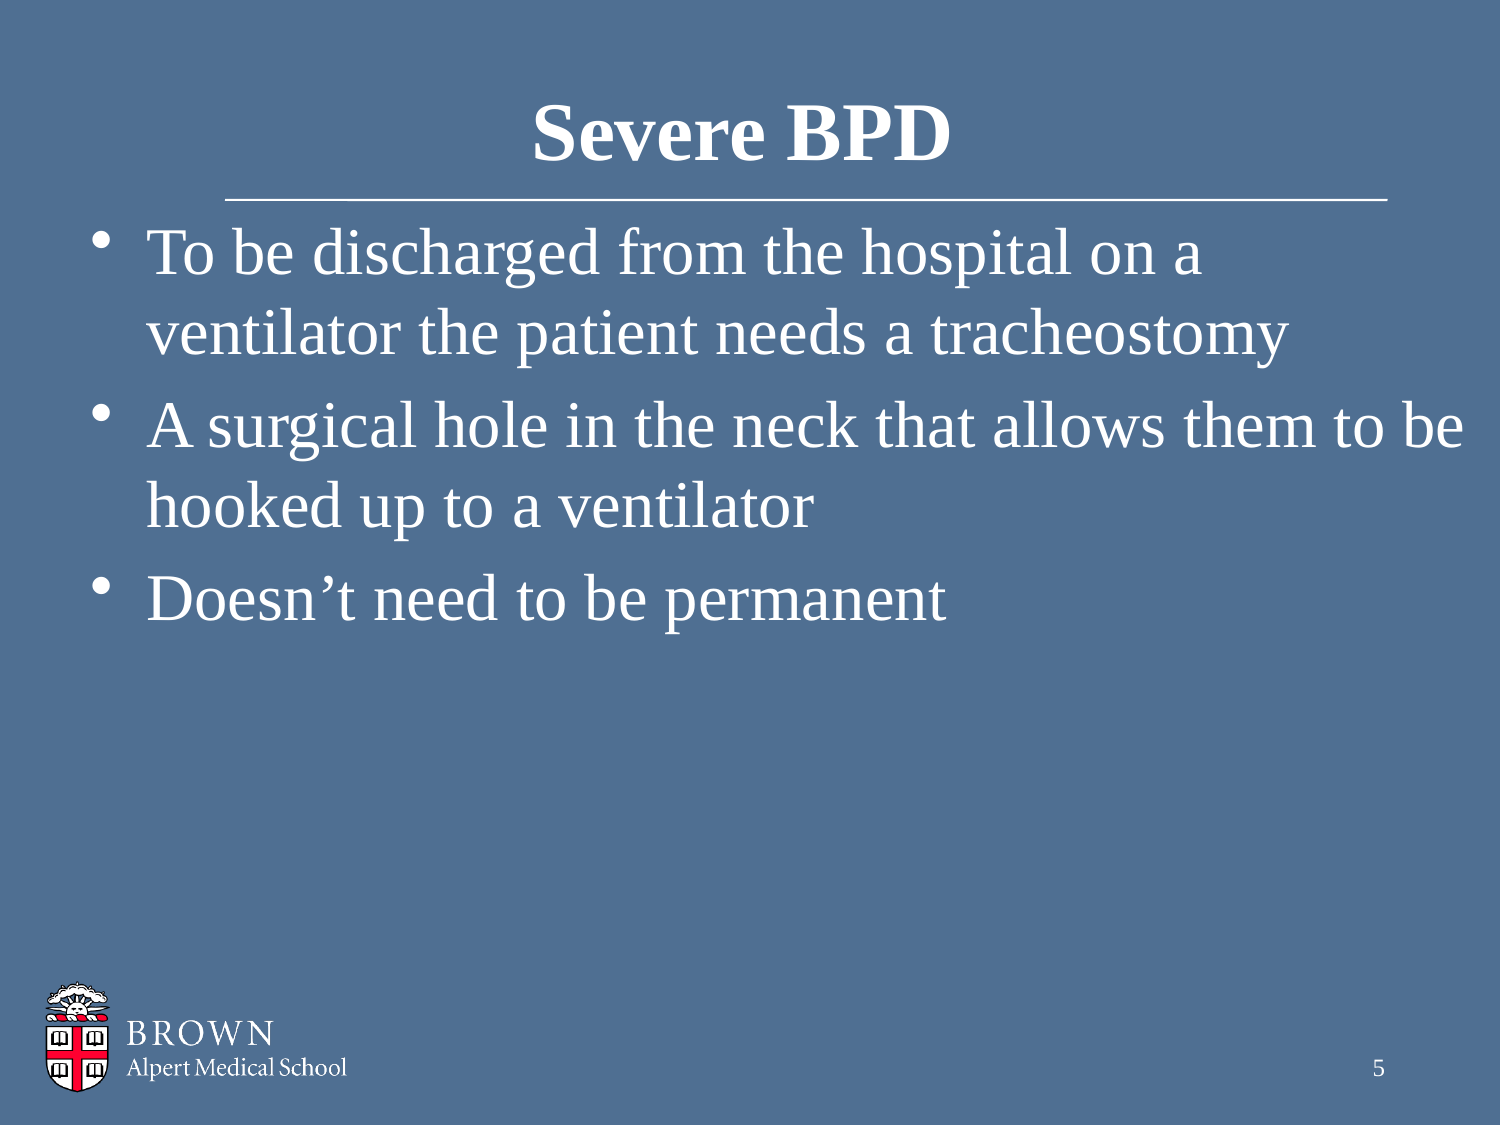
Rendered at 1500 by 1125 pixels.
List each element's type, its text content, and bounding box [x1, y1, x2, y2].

slide_number 5 [1087, 1043, 1401, 1119]
title Severe BPD [0, 47, 1486, 207]
list To be discharged from the hospital on a ventilator the patient needs a tracheostomy A surgical hole in the neck that allows them to be hooked up to a ventilator Doesn’t need to be permanent [75, 200, 1488, 1125]
